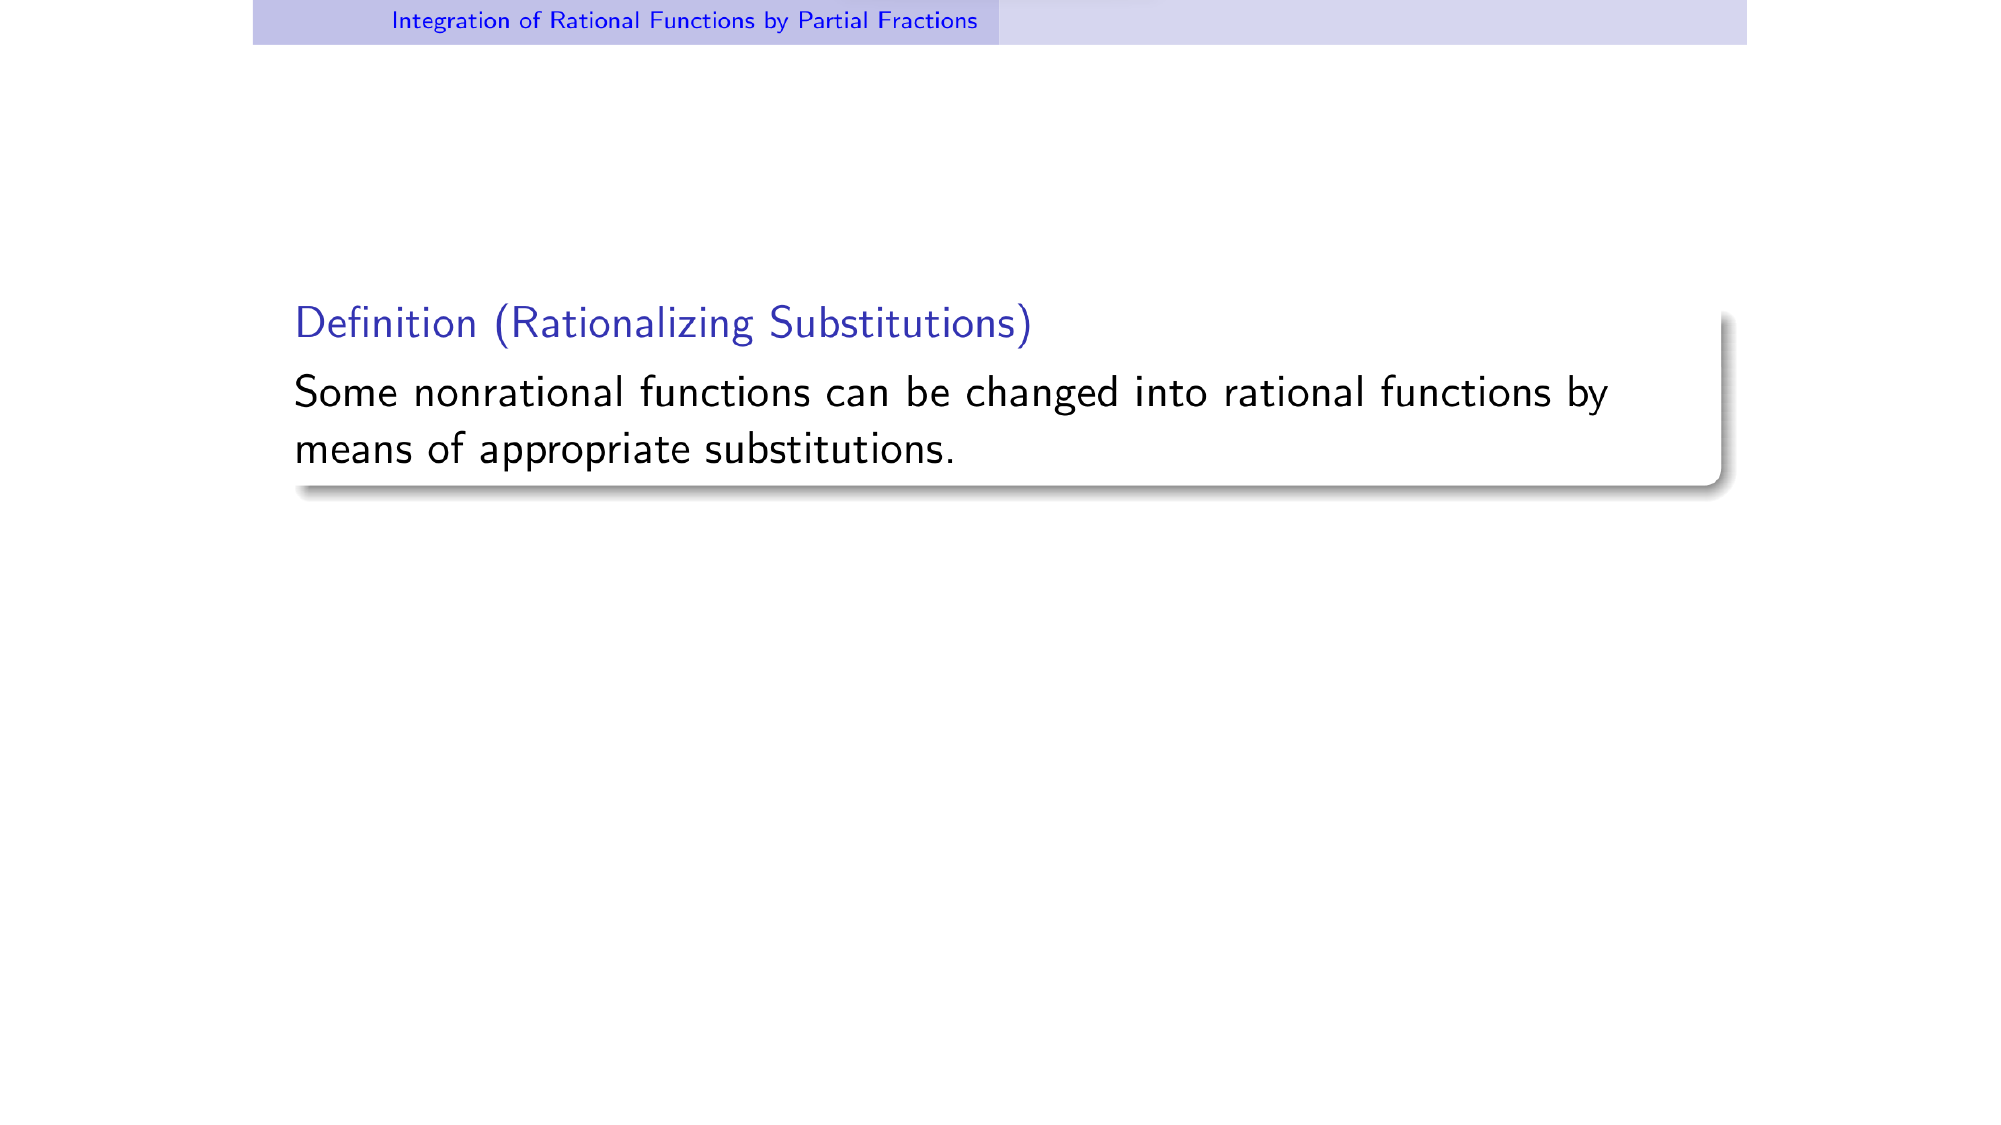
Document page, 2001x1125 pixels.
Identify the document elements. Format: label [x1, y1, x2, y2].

picture [252, 0, 1747, 502]
